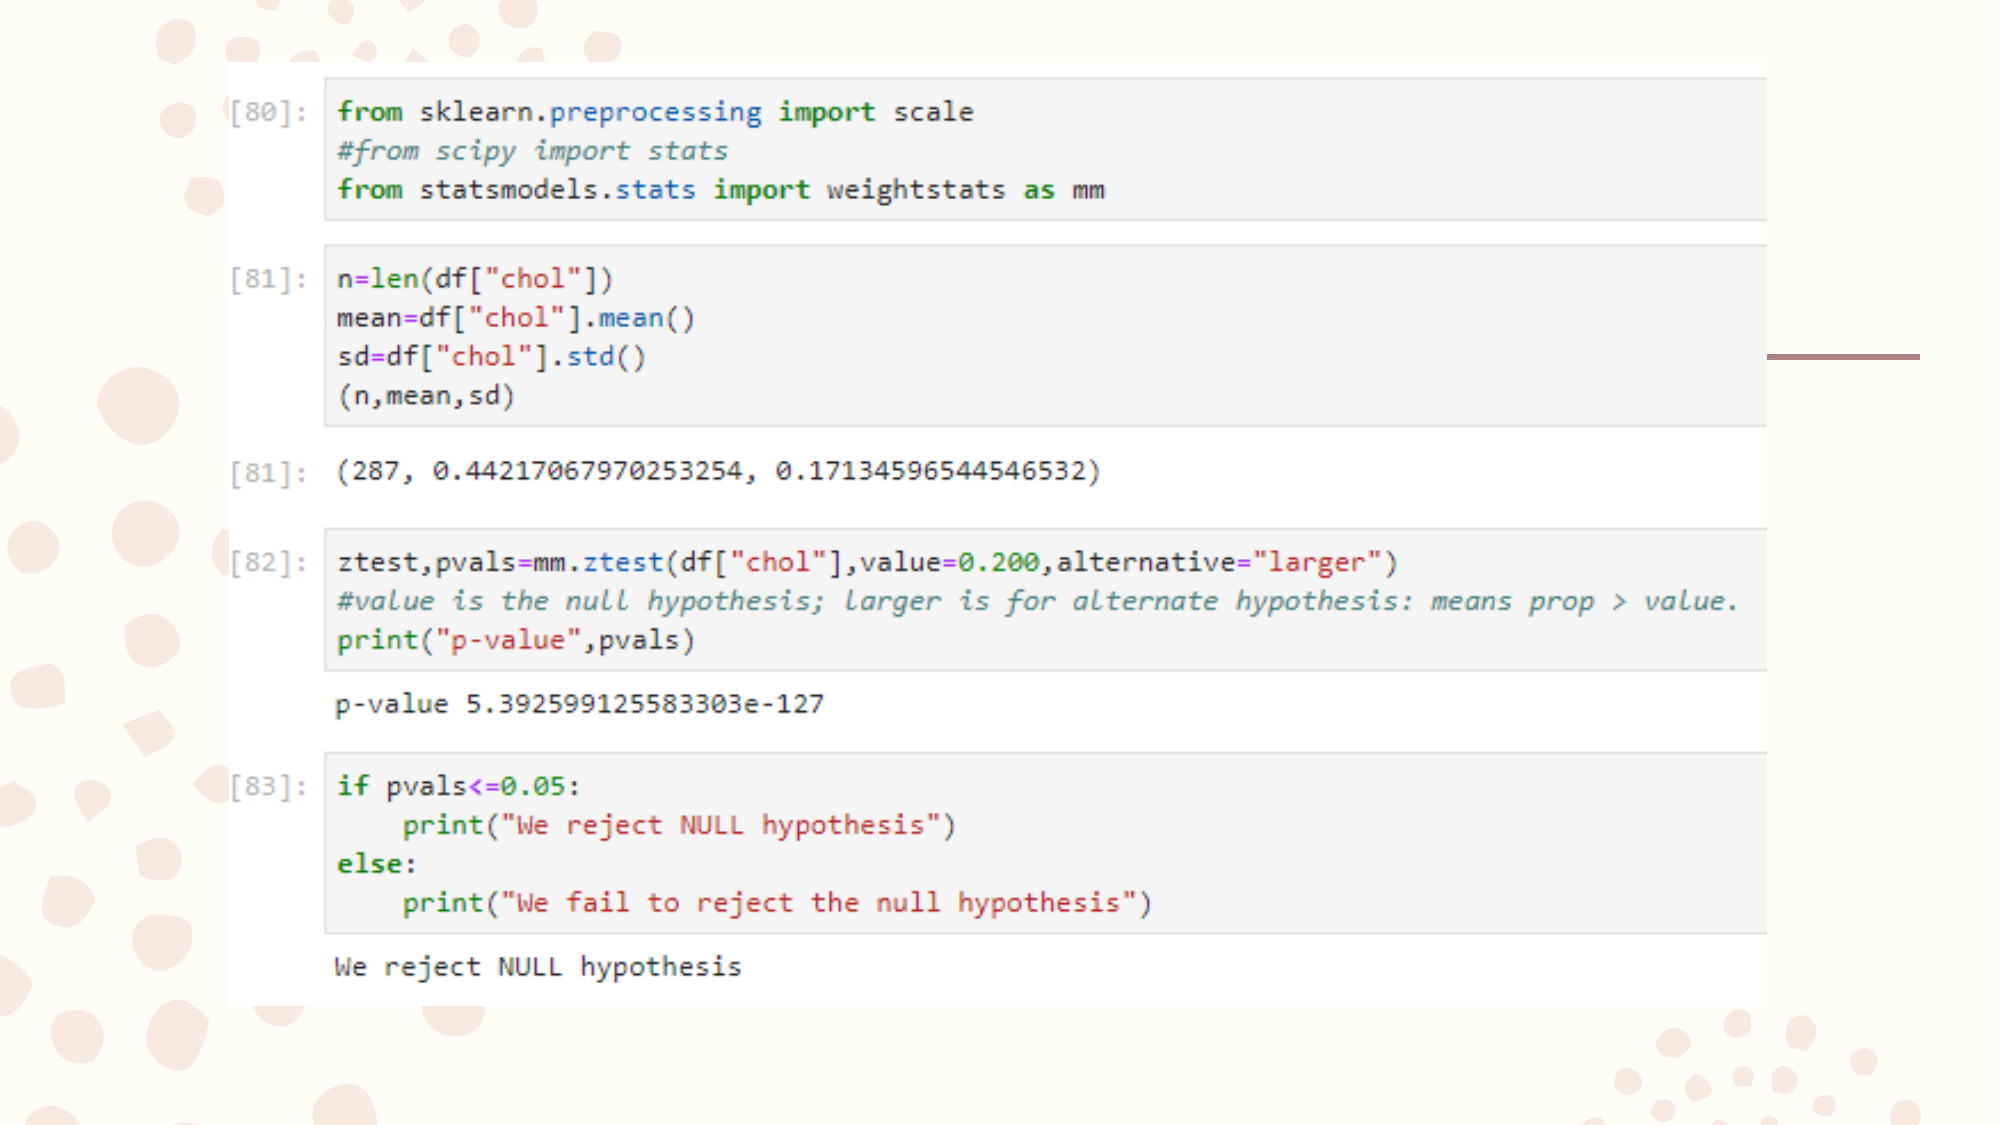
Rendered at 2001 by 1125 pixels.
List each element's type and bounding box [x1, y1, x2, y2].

picture [228, 62, 1767, 1006]
